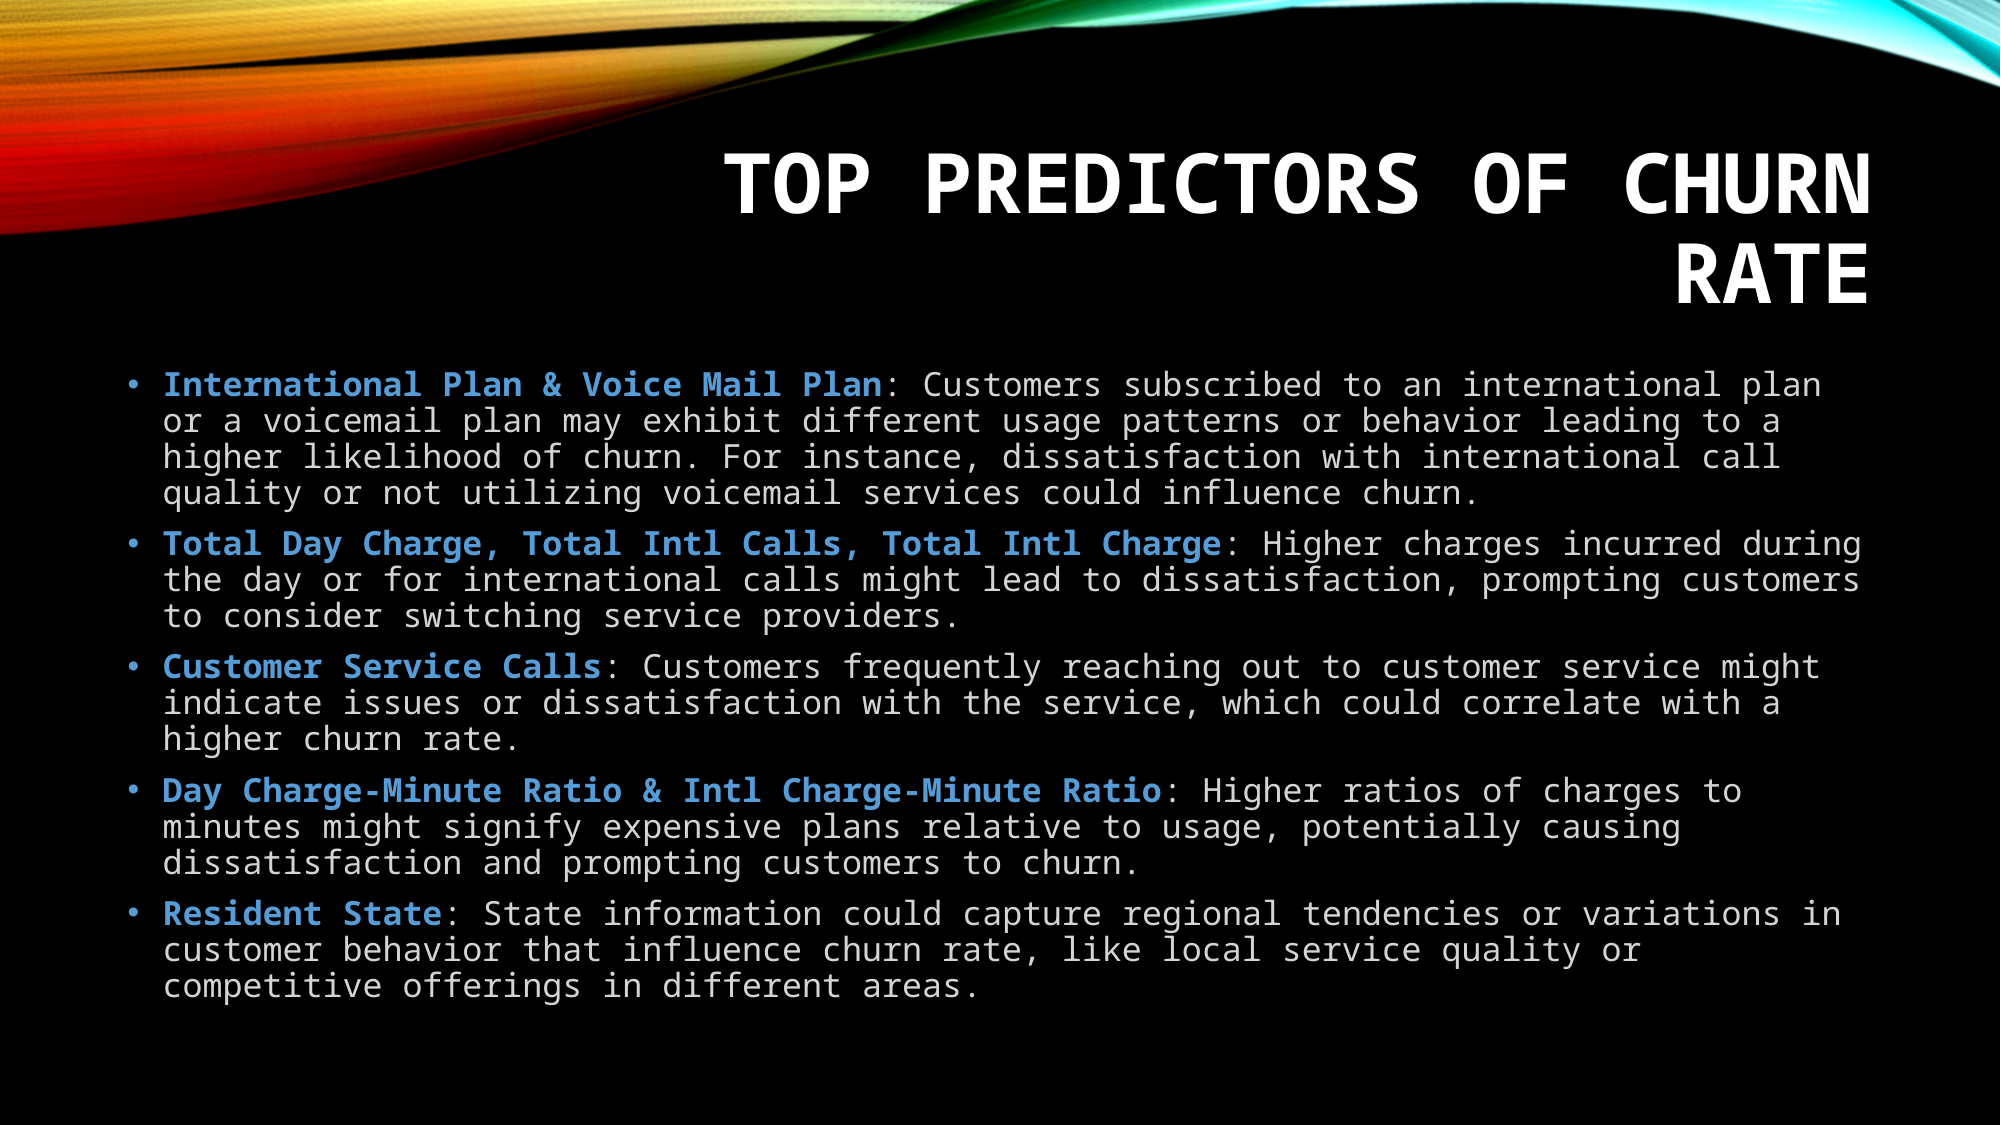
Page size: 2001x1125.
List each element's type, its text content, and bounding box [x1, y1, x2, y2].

list International Plan & Voice Mail Plan: Customers subscribed to an international plan or a voicemail plan may exhibit different usage patterns or behavior leading to a higher likelihood of churn. For instance, dissatisfaction with international call quality or not utilizing voicemail services could influence churn. Total Day Charge, Total Intl Calls, Total Intl Charge: Higher charges incurred during the day or for international calls might lead to dissatisfaction, prompting customers to consider switching service providers. Customer Service Calls: Customers frequently reaching out to customer service might indicate issues or dissatisfaction with the service, which could correlate with a higher churn rate. Day Charge-Minute Ratio & Intl Charge-Minute Ratio: Higher ratios of charges to minutes might signify expensive plans relative to usage, potentially causing dissatisfaction and prompting customers to churn. Resident State: State information could capture regional tendencies or variations in customer behavior that influence churn rate, like local service quality or competitive offerings in different areas. [112, 360, 1888, 1021]
title Top Predictors of Churn Rate [474, 125, 1888, 338]
picture [0, 0, 2000, 237]
